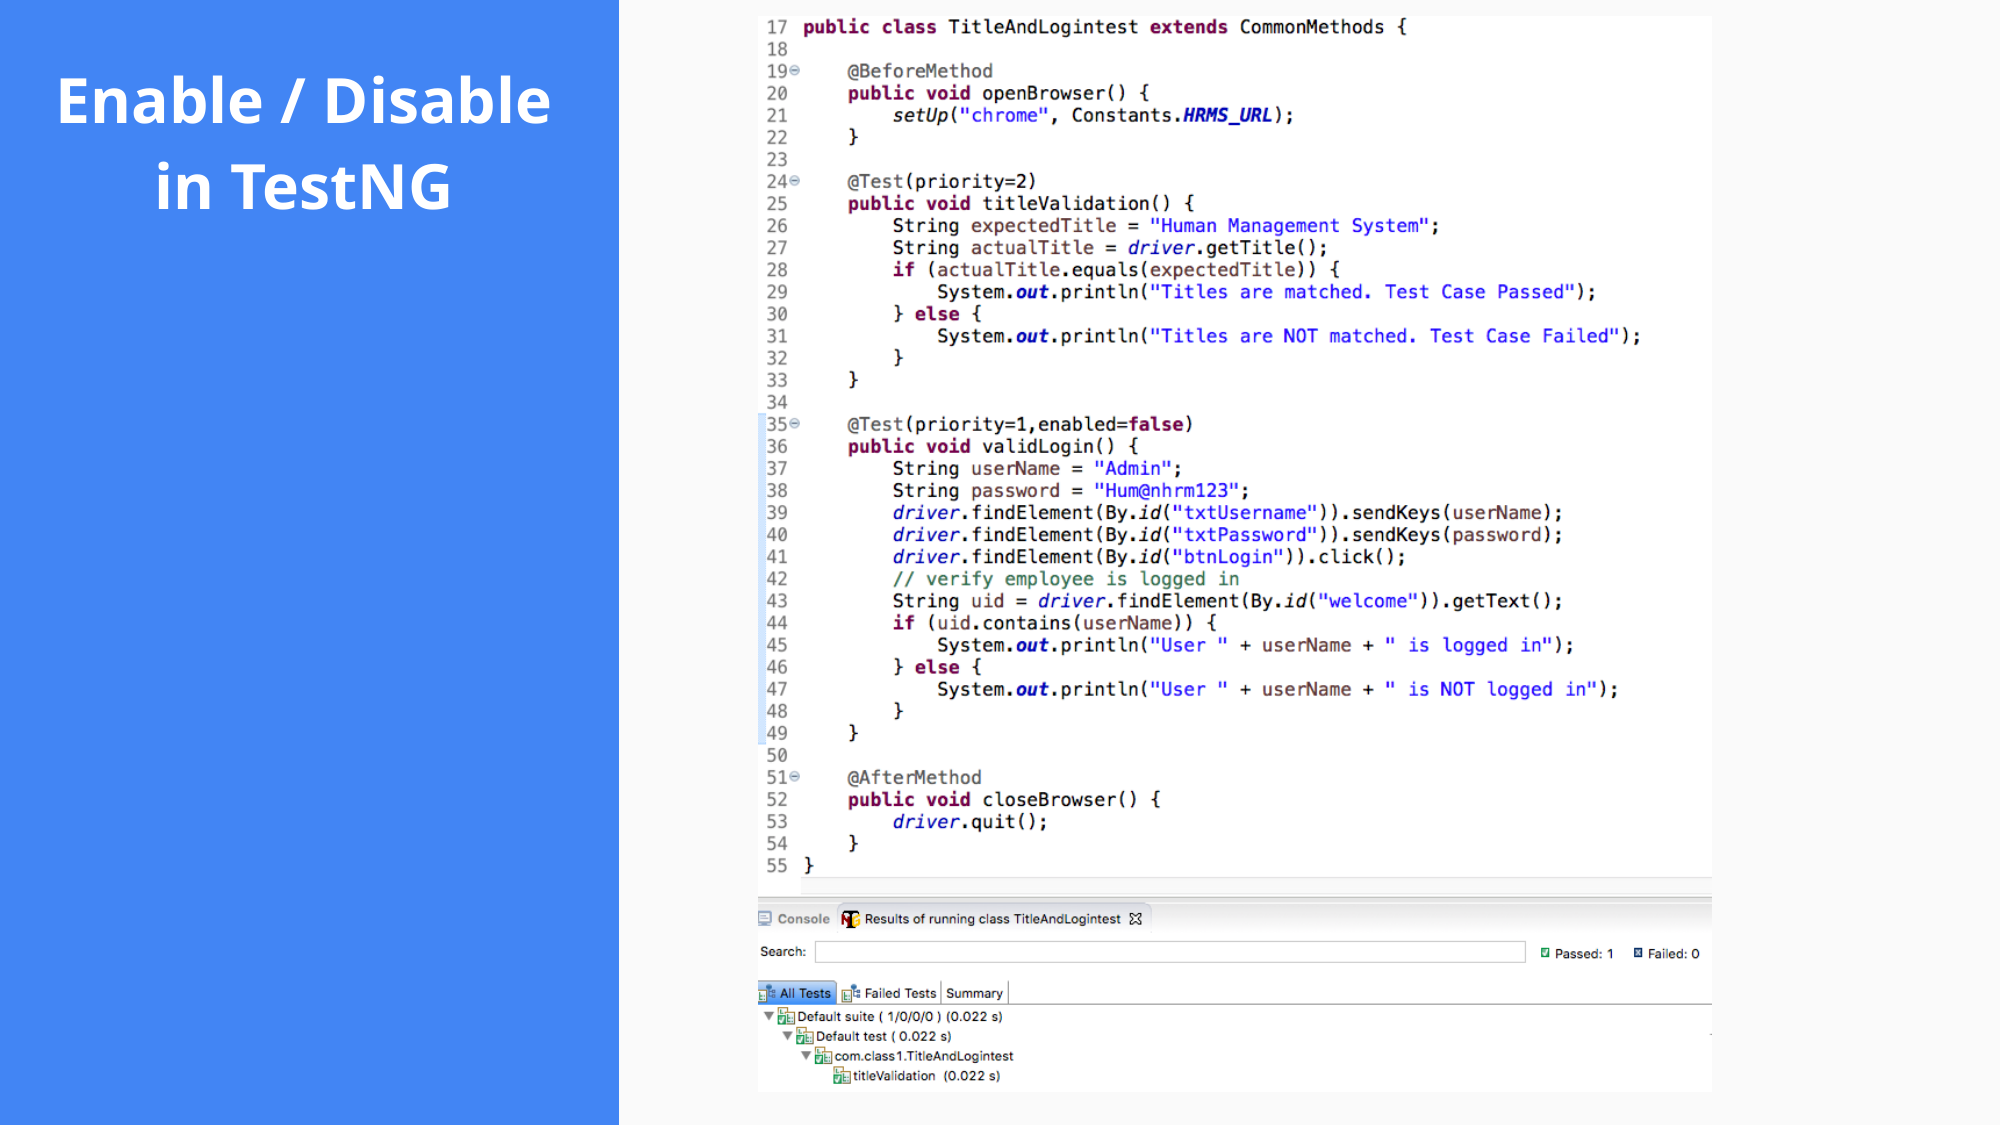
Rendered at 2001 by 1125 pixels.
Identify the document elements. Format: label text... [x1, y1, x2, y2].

title Enable / Disable in TestNG [13, 37, 595, 238]
picture [758, 16, 1712, 1092]
